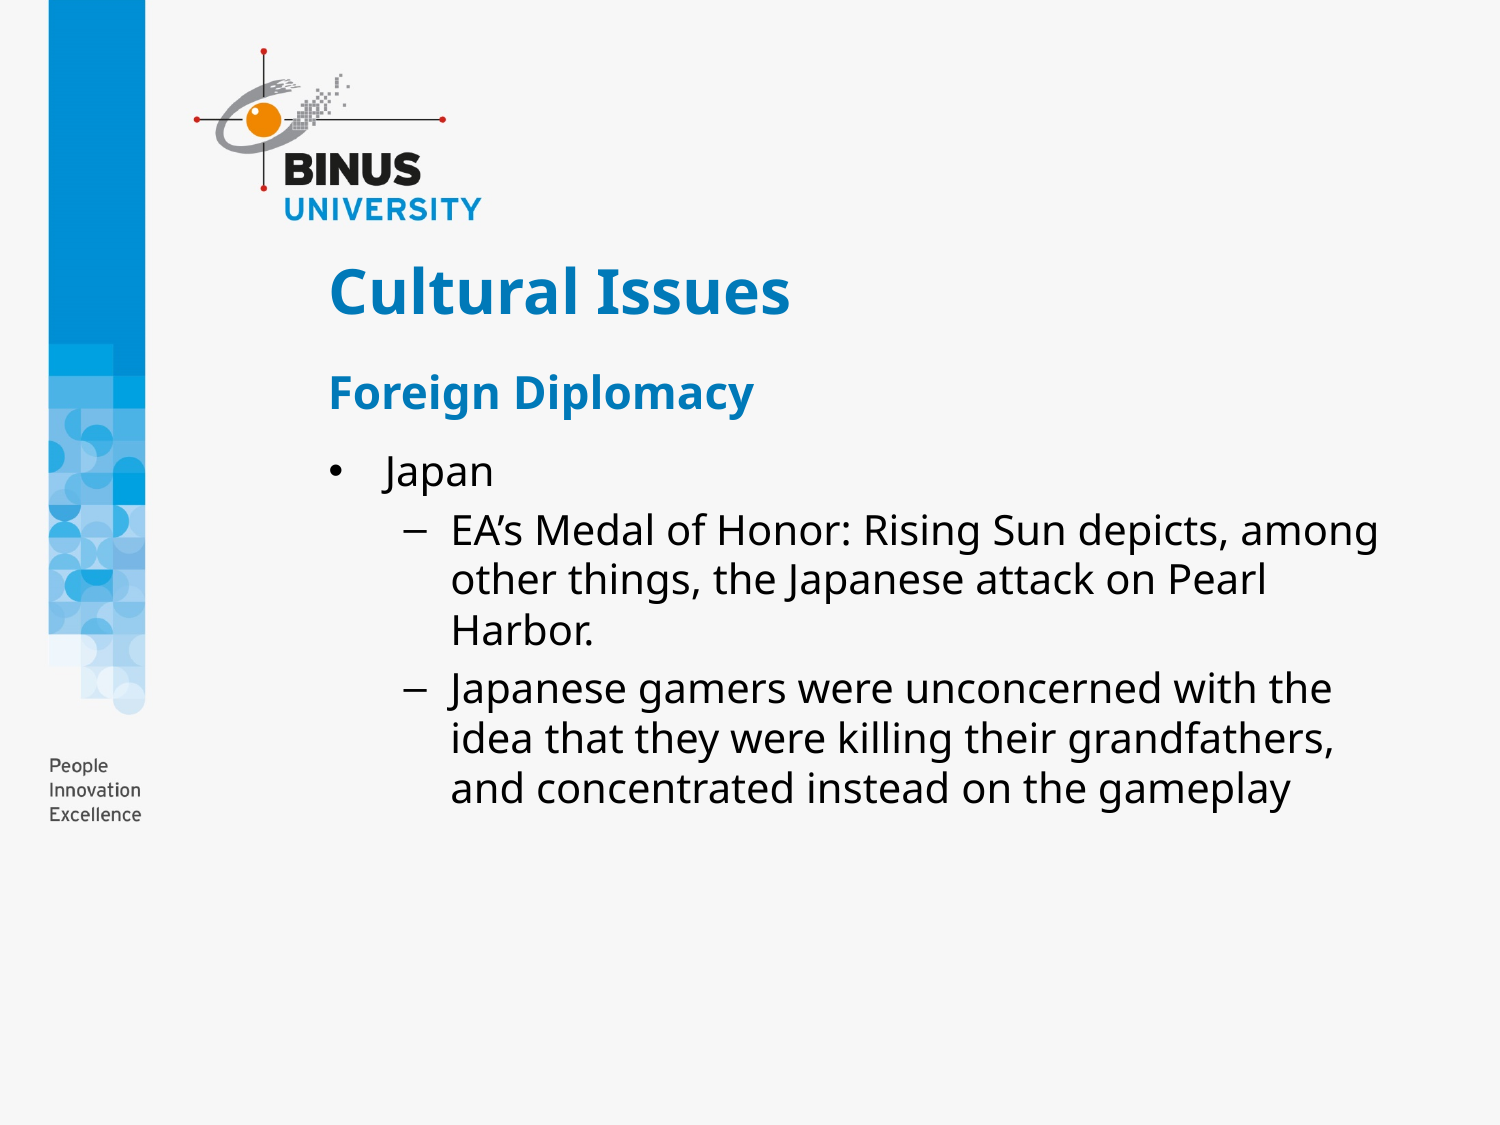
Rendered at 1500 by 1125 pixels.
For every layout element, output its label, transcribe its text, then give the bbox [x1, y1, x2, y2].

picture [0, 0, 1500, 846]
title Cultural Issues [313, 224, 1436, 350]
list Japan EA’s Medal of Honor: Rising Sun depicts, among other things, the Japanese attack on Pearl Harbor. Japanese gamers were unconcerned with the idea that they were killing their grandfathers, and concentrated instead on the gameplay [313, 437, 1436, 937]
subtitle Foreign Diplomacy [312, 350, 1436, 433]
